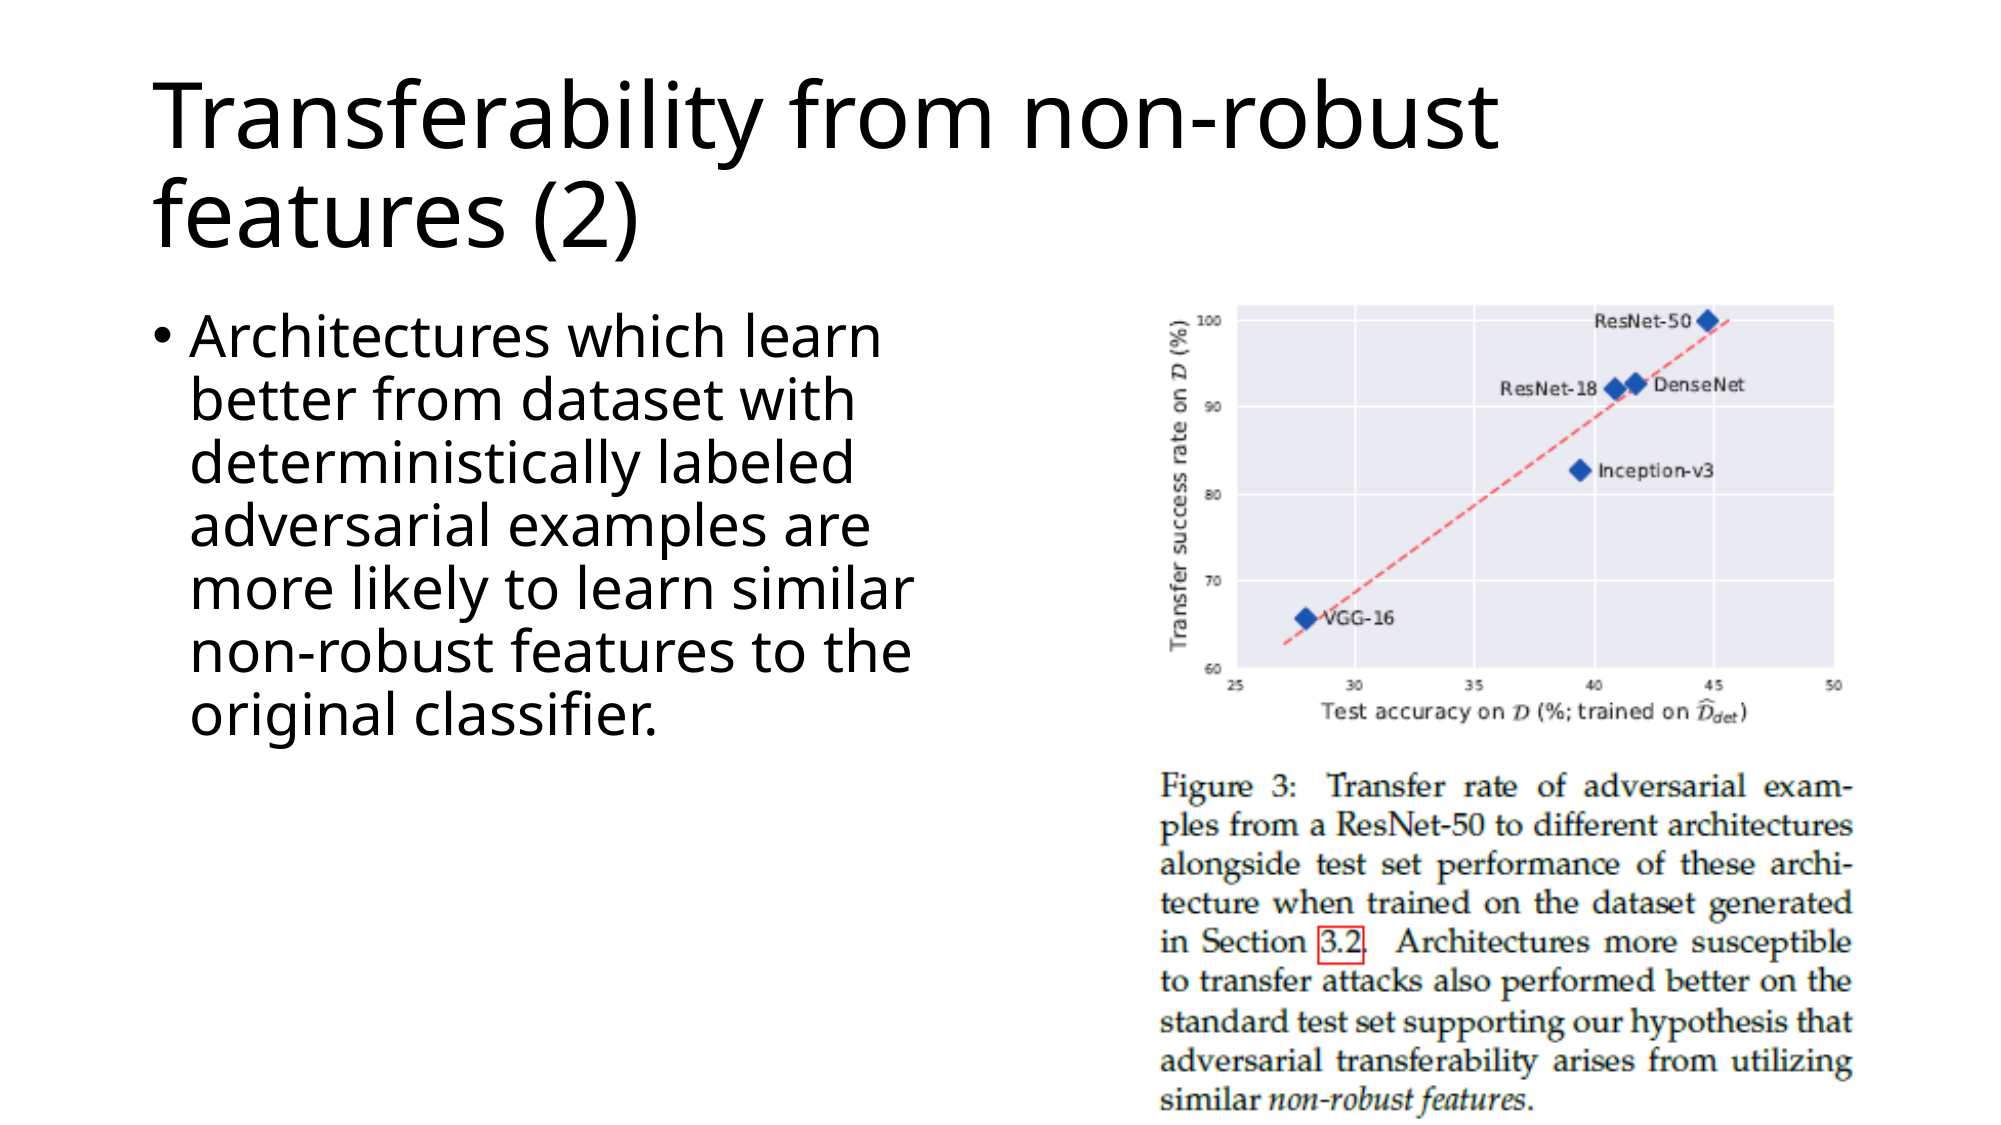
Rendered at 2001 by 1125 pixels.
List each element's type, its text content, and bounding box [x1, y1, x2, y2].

picture [1156, 277, 1863, 1125]
list Architectures which learn better from dataset with deterministically labeled adversarial examples are more likely to learn similar non-robust features to the original classifier. [137, 299, 1000, 1014]
title Transferability from non-robust features (2) [137, 59, 1863, 278]
